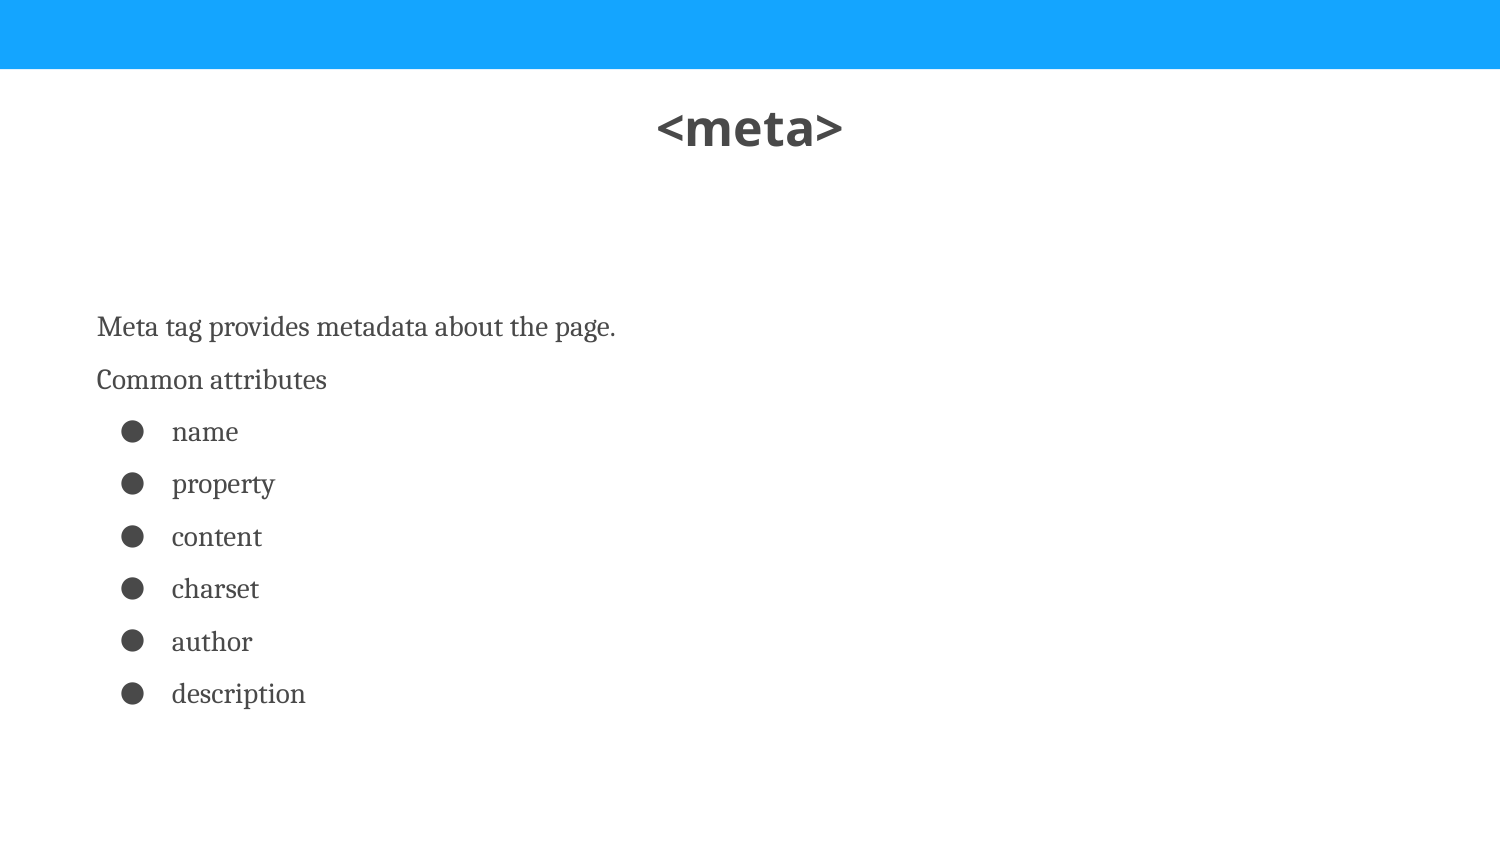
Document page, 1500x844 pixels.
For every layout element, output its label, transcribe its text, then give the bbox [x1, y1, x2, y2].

text_box Meta tag provides metadata about the page. Common attributes name property content charset author description [91, 233, 1433, 703]
text_box <meta> [40, 94, 1459, 201]
